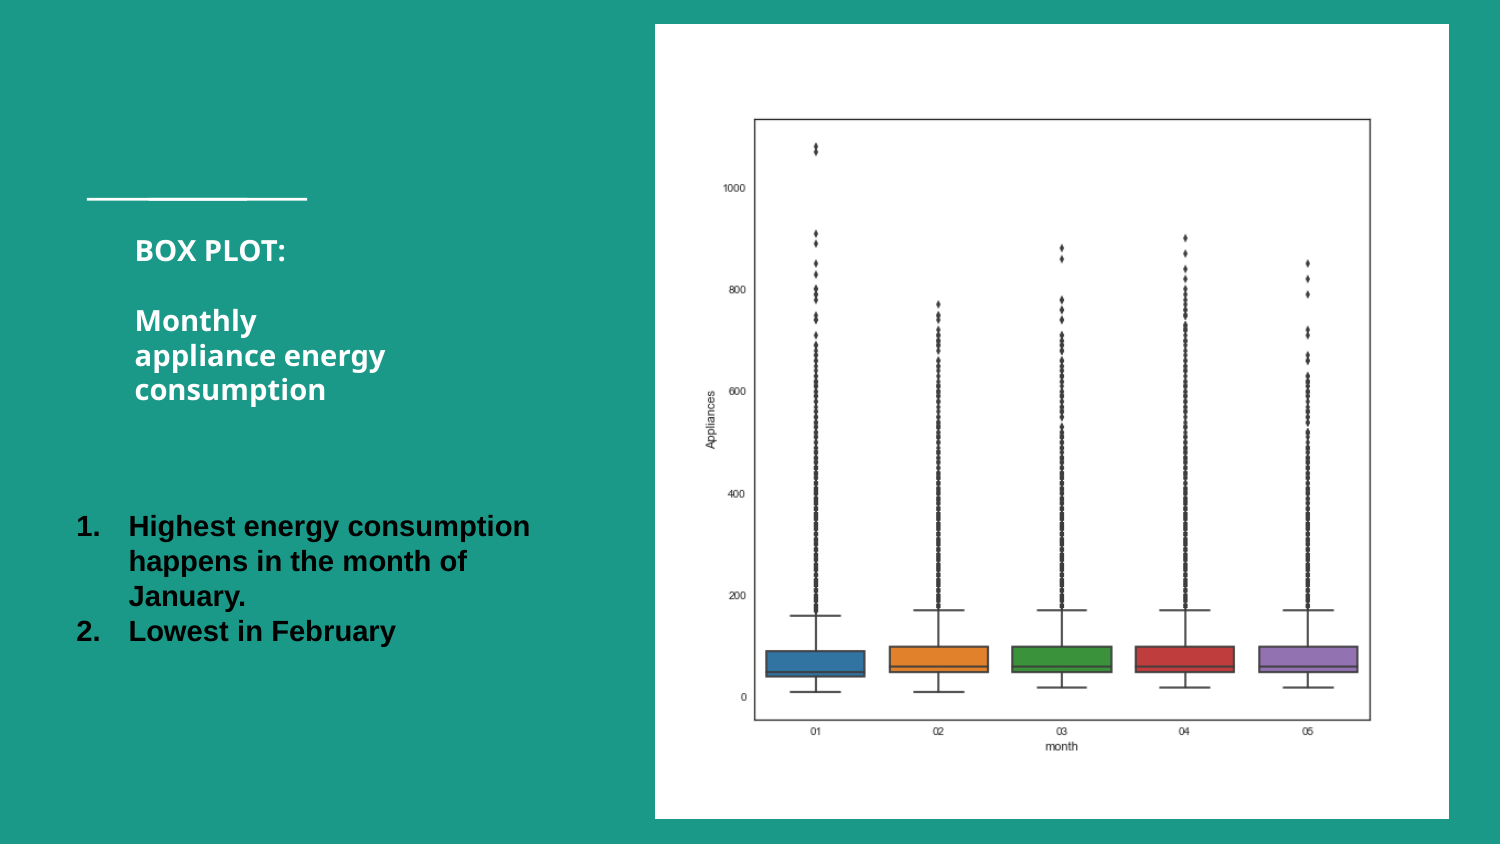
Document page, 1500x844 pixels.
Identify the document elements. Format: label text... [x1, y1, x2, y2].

picture [654, 24, 1450, 819]
text_box Highest energy consumption happens in the month of January. Lowest in February [38, 492, 576, 659]
title BOX PLOT: Monthly appliance energy consumption [119, 216, 411, 422]
